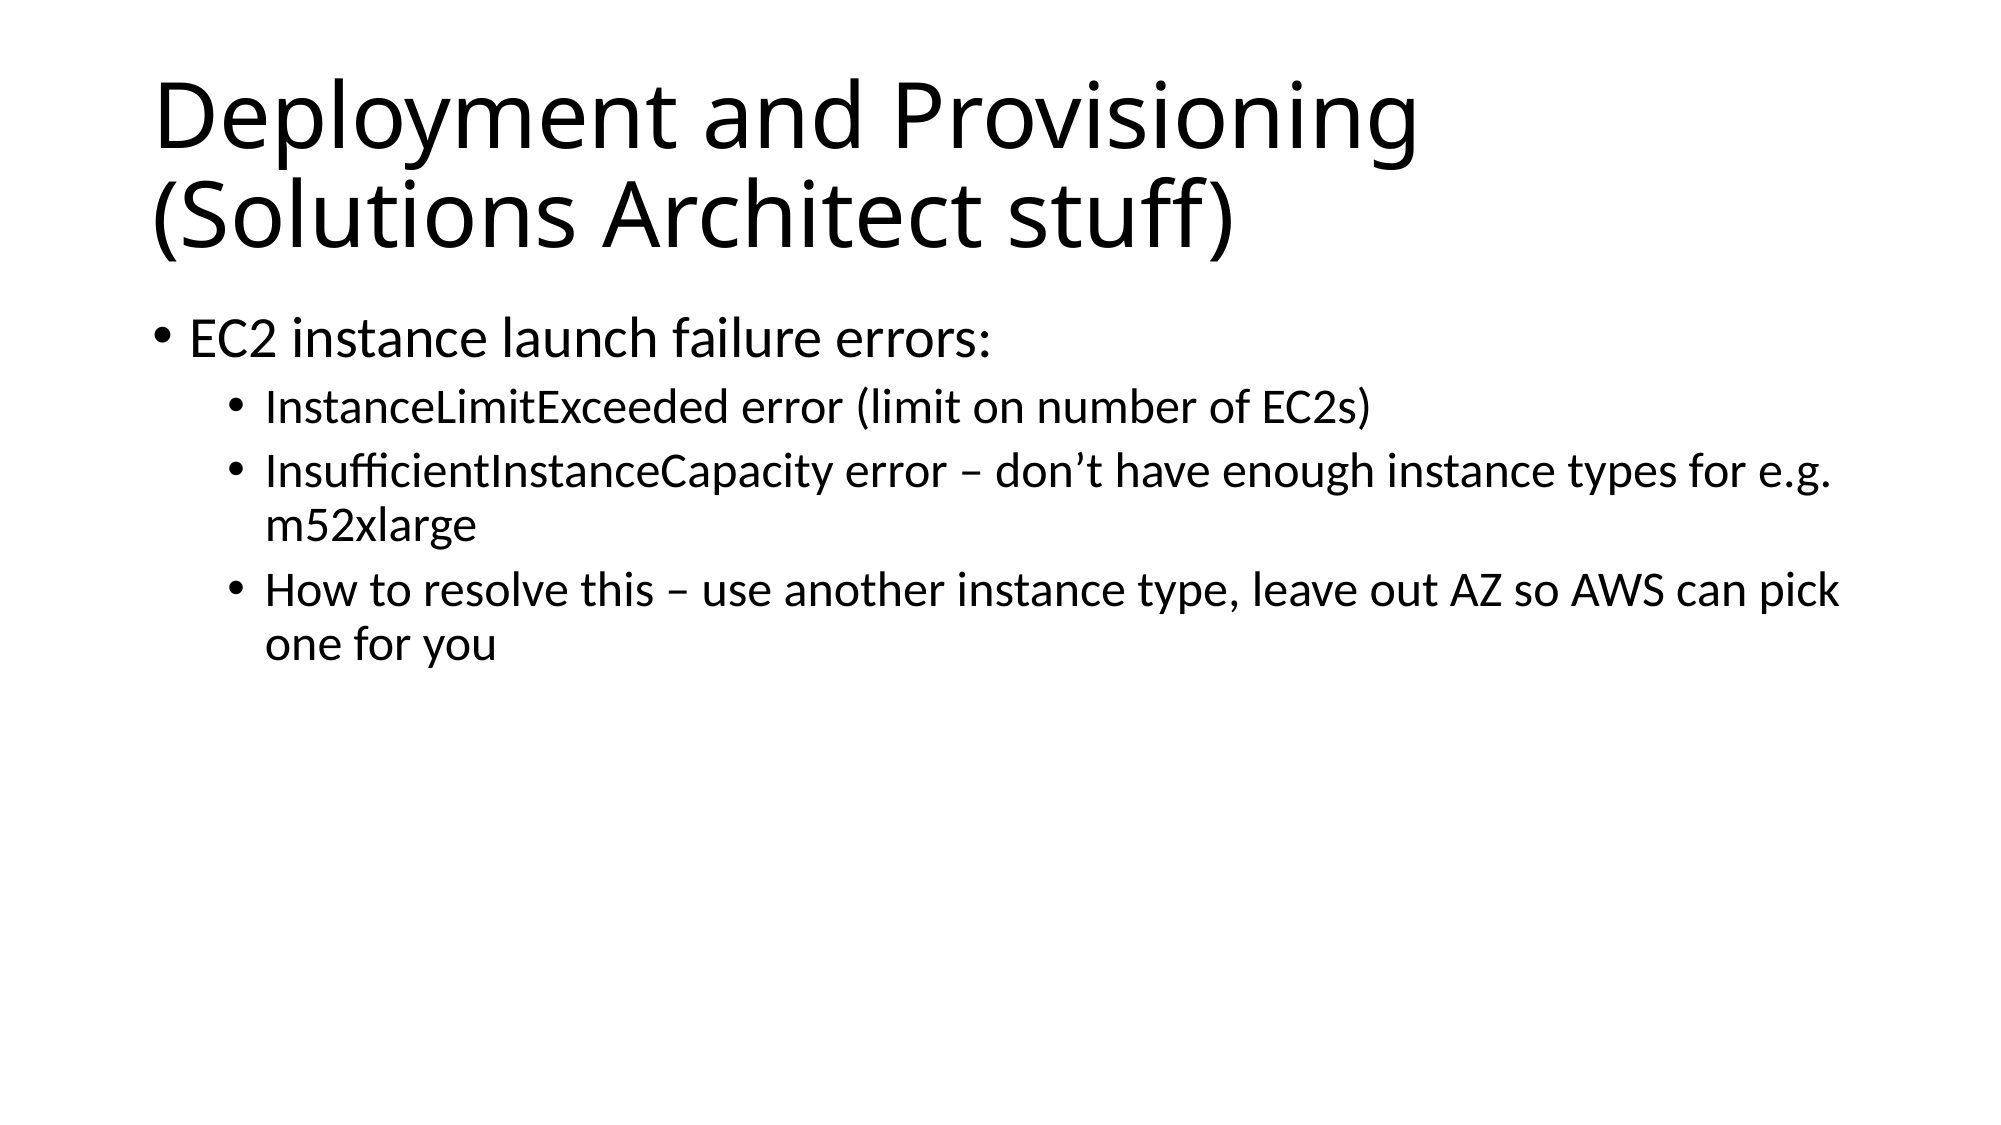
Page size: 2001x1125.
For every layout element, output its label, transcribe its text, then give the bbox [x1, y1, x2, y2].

title Deployment and Provisioning (Solutions Architect stuff) [137, 59, 1863, 278]
list EC2 instance launch failure errors: InstanceLimitExceeded error (limit on number of EC2s) InsufficientInstanceCapacity error – don’t have enough instance types for e.g. m52xlarge How to resolve this – use another instance type, leave out AZ so AWS can pick one for you [137, 299, 1863, 1014]
